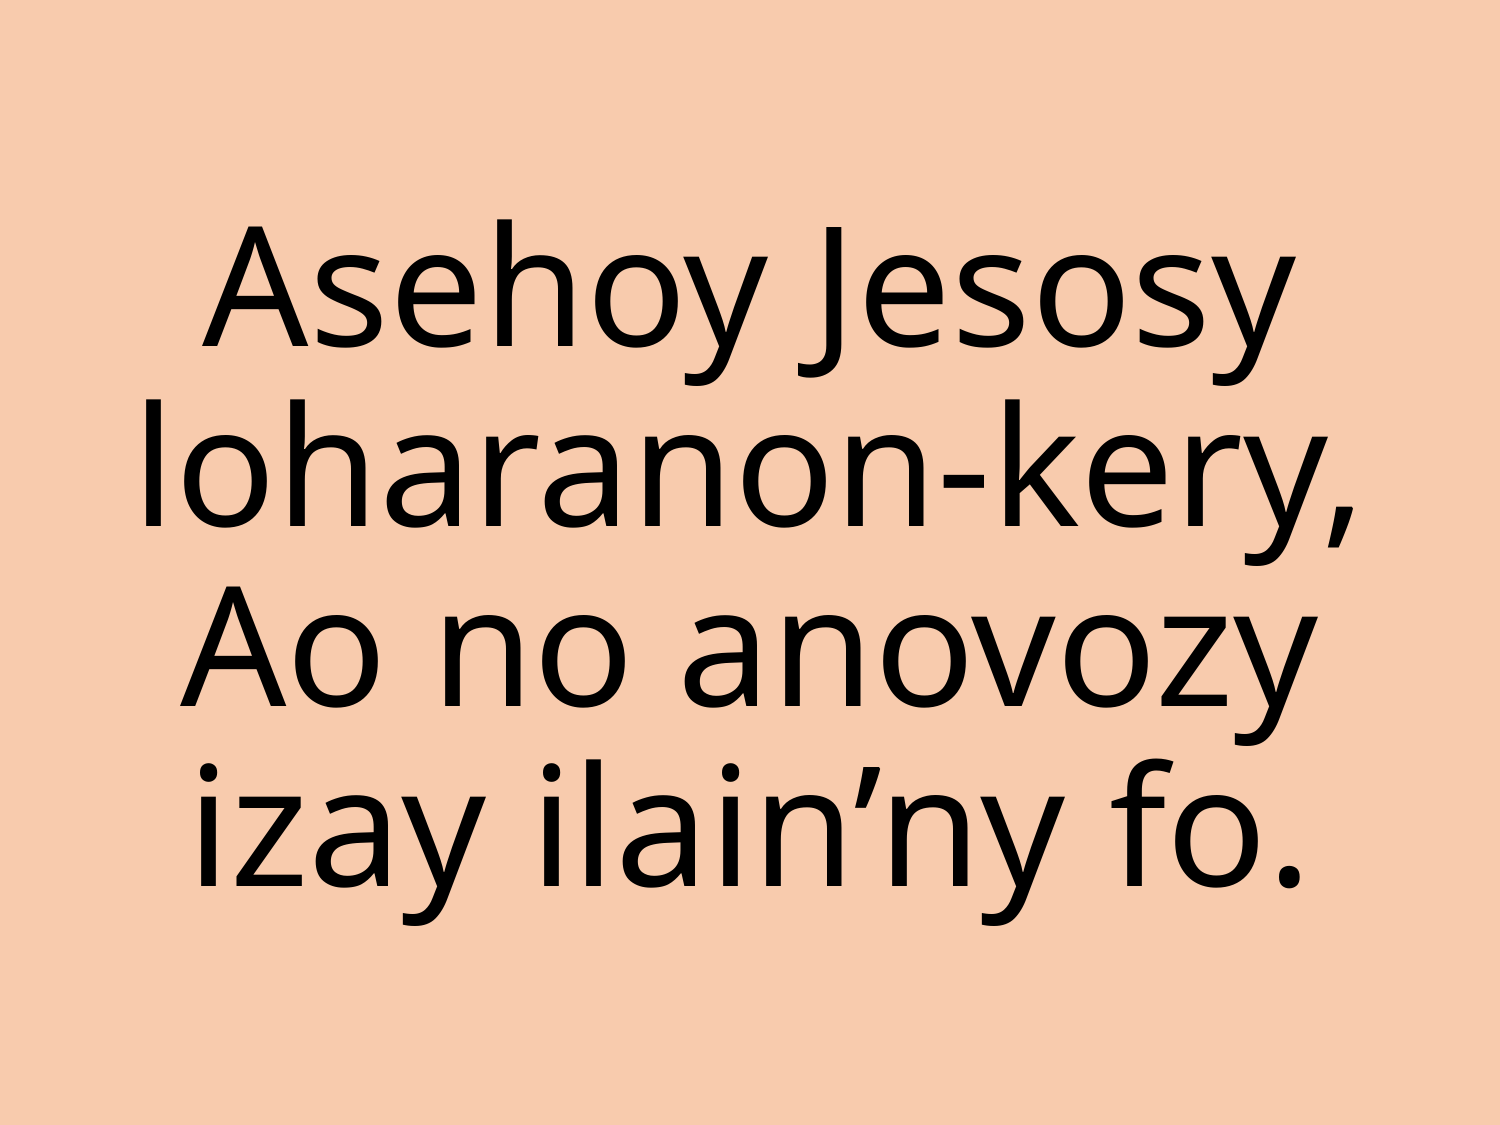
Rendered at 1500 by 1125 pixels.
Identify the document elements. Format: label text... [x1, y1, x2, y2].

title Asehoy Jesosy loharanon-kery, Ao no anovozy izay ilain’ny fo. [0, 453, 1500, 672]
